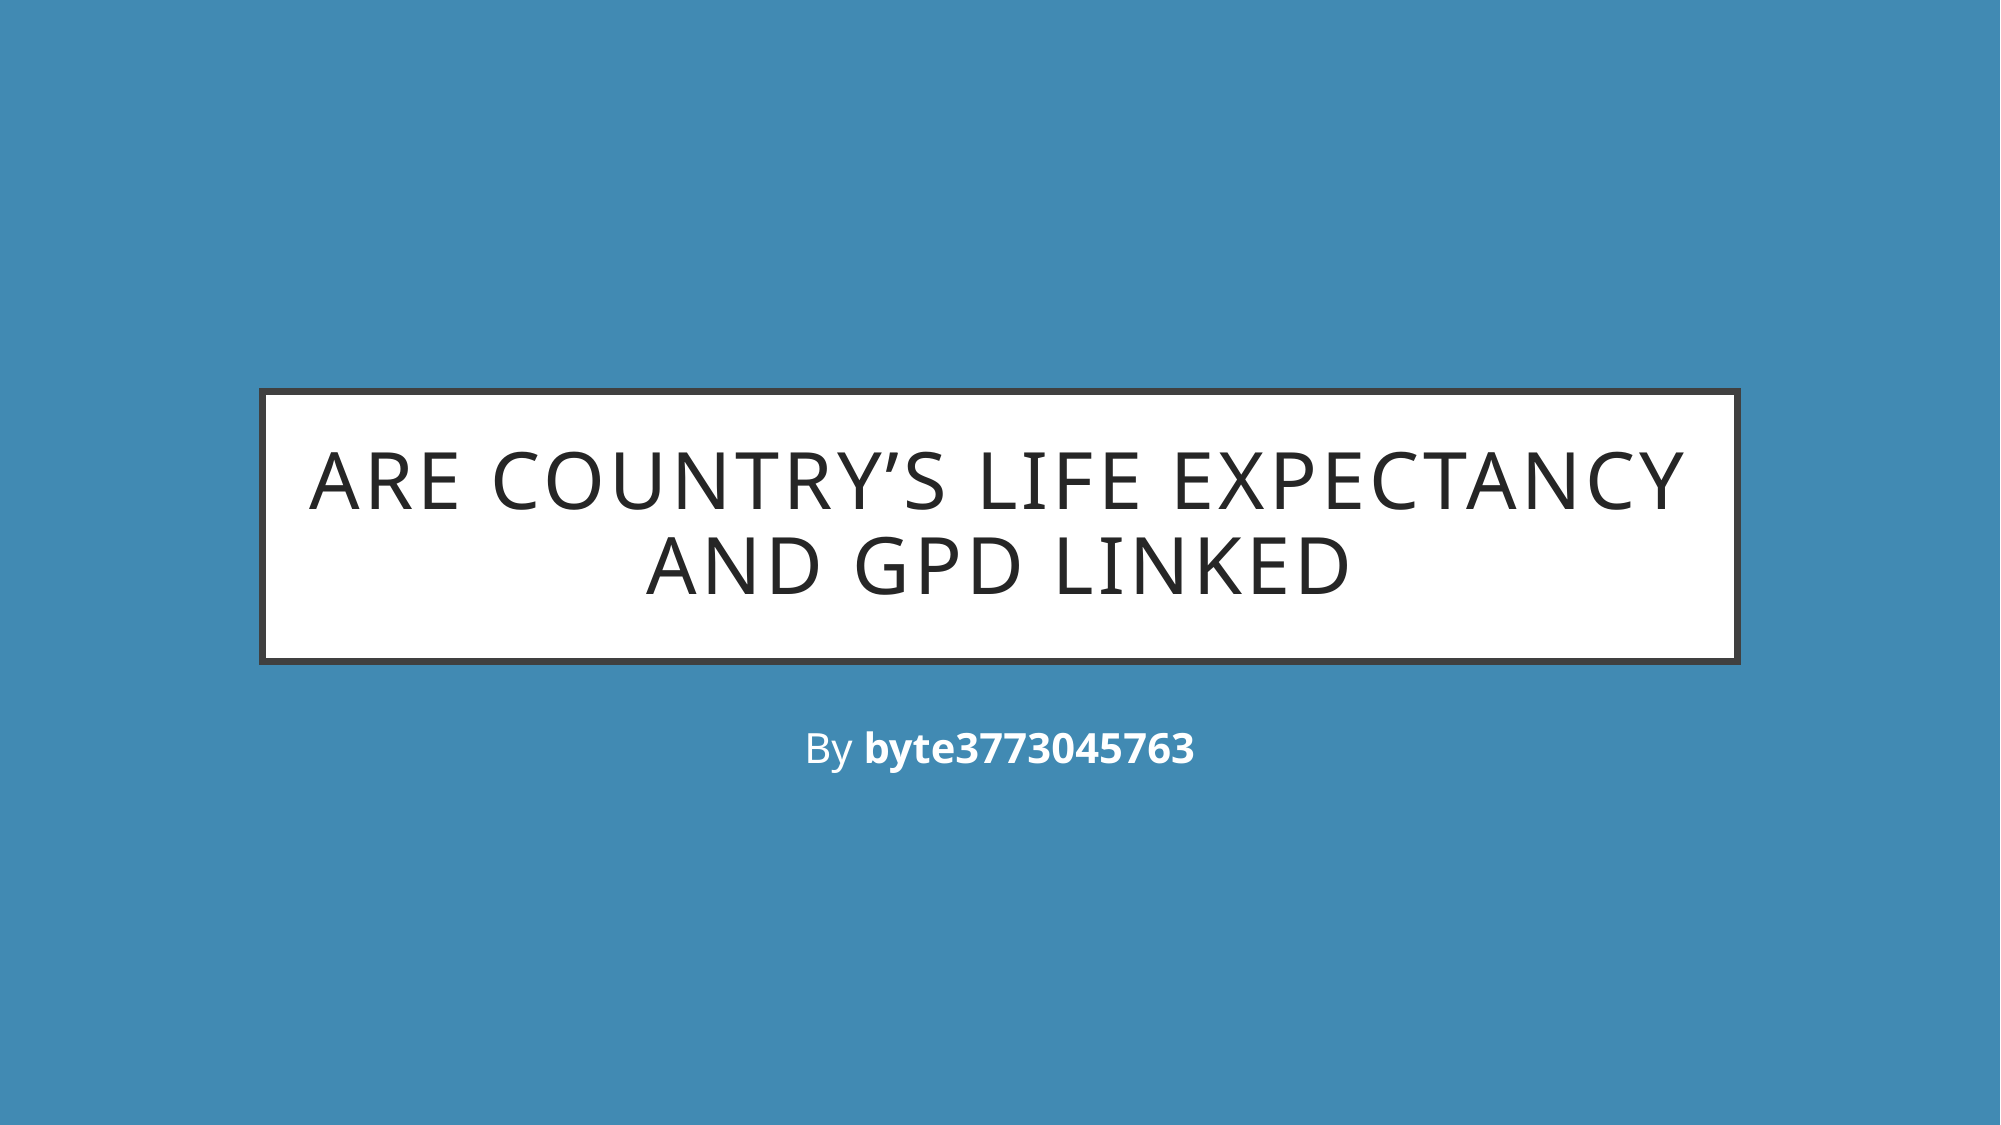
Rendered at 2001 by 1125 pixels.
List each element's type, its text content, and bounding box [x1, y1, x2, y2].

subtitle By byte3773045763 [442, 713, 1558, 918]
title Are country’s Life expectancy and gpd linked [259, 388, 1741, 665]
